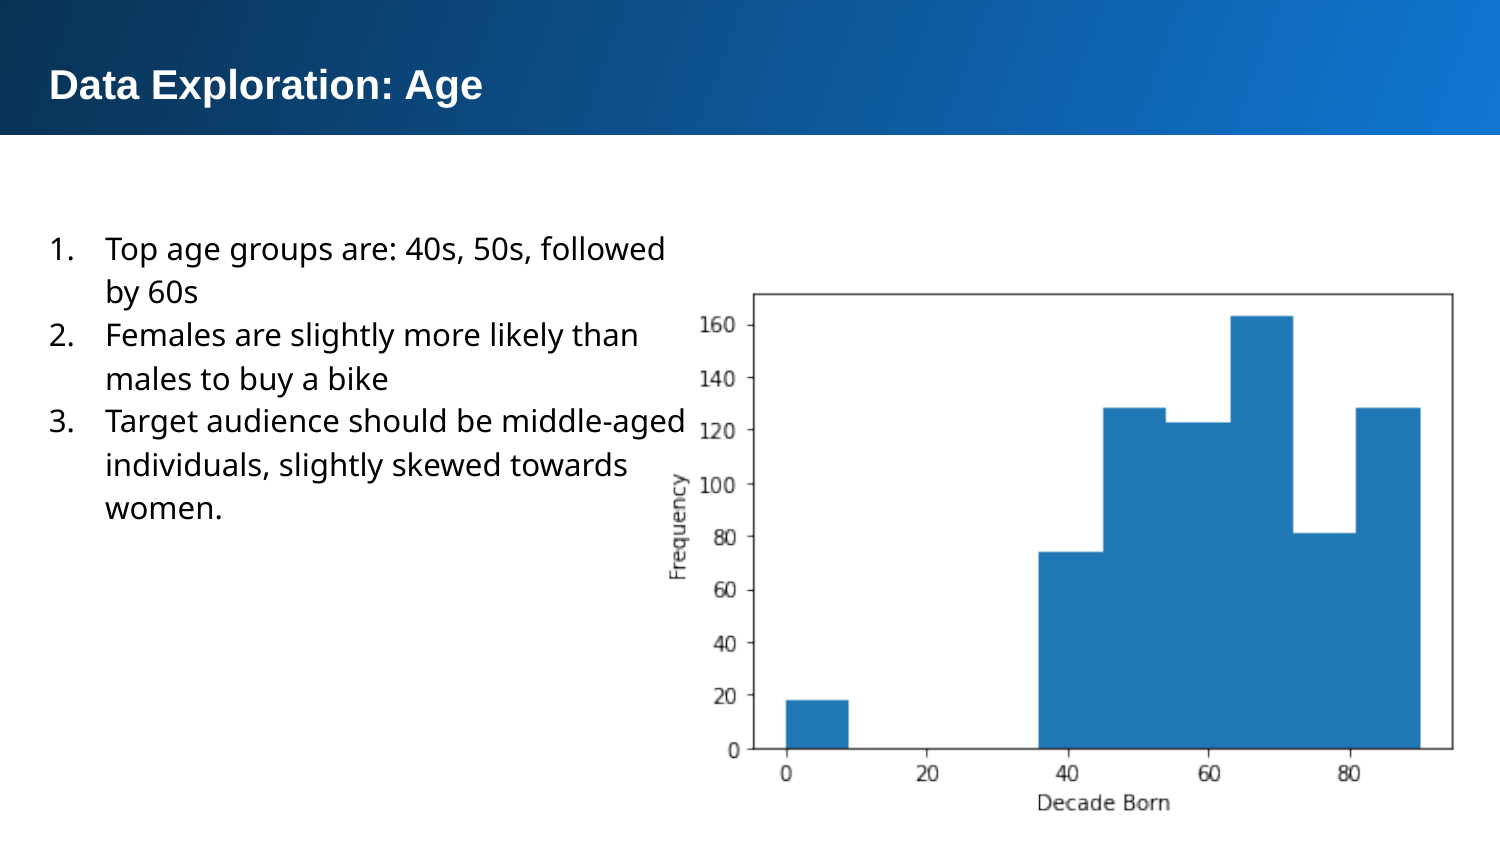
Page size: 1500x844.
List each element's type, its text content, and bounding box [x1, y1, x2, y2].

picture [655, 281, 1467, 828]
text_box Top age groups are: 40s, 50s, followed by 60s Females are slightly more likely than males to buy a bike Target audience should be middle-aged individuals, slightly skewed towards women. [33, 208, 712, 584]
text_box [0, 0, 1500, 135]
text_box Data Exploration: Age [33, 43, 1439, 124]
